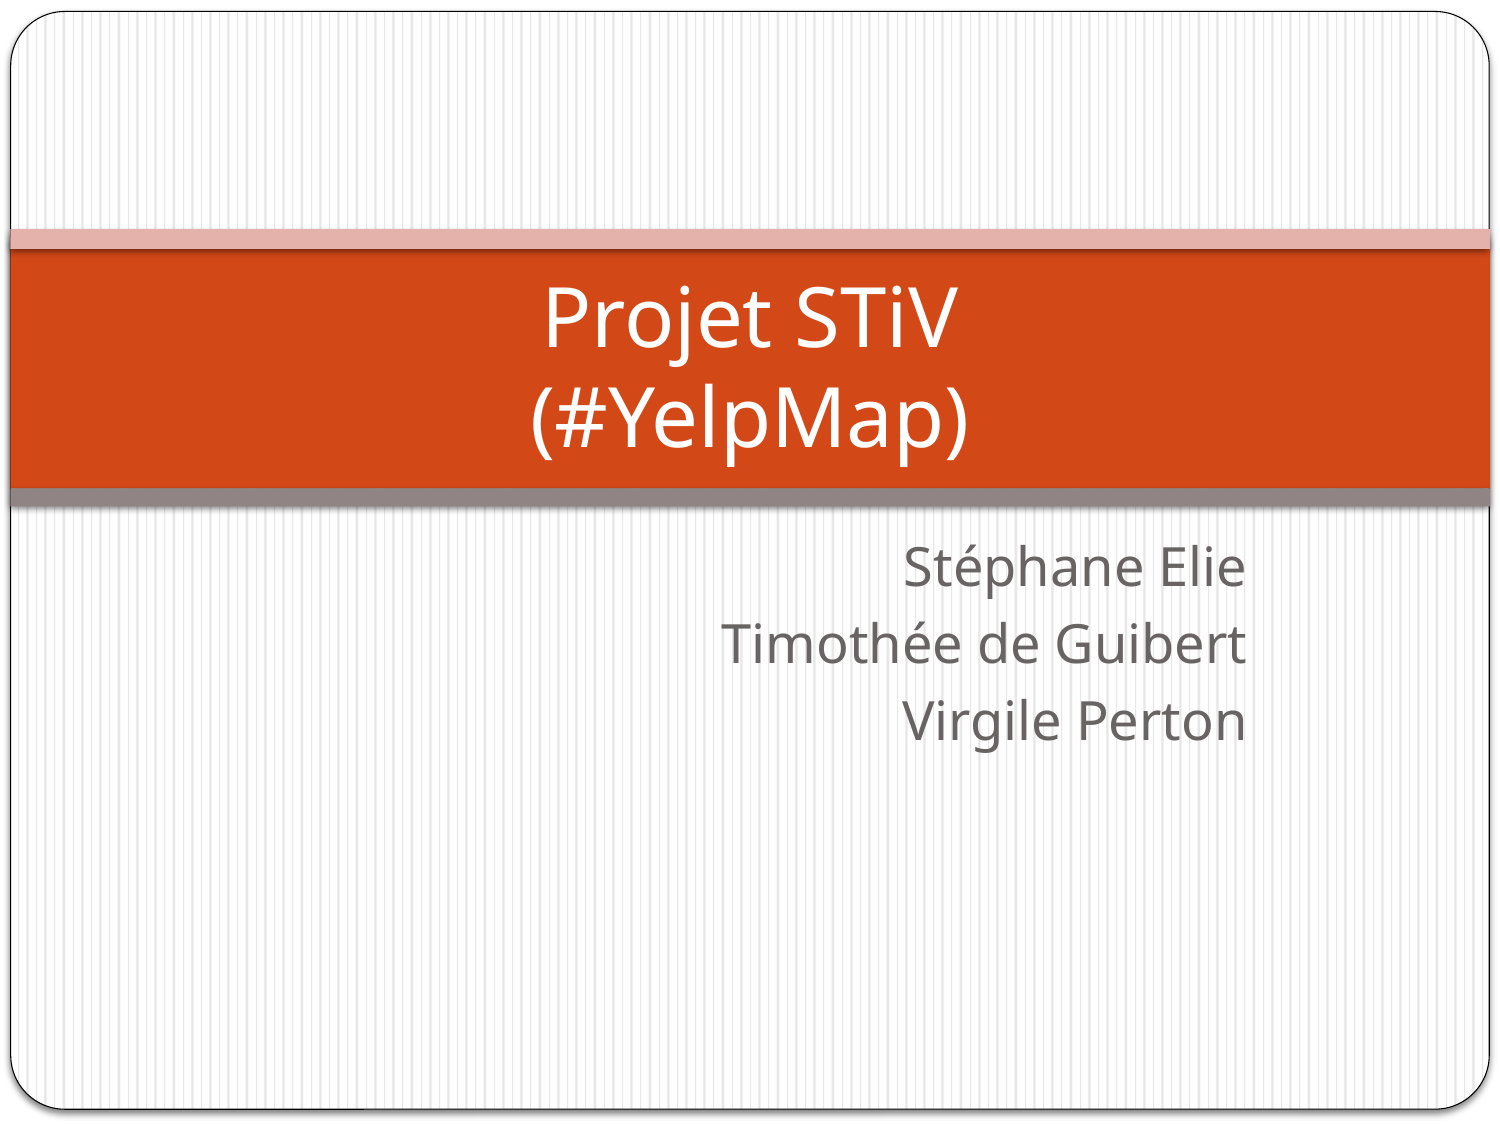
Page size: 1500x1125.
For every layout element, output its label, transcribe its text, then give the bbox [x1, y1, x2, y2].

subtitle Stéphane Elie Timothée de Guibert Virgile Perton [212, 525, 1263, 788]
title Projet STiV (#YelpMap) [75, 247, 1425, 489]
